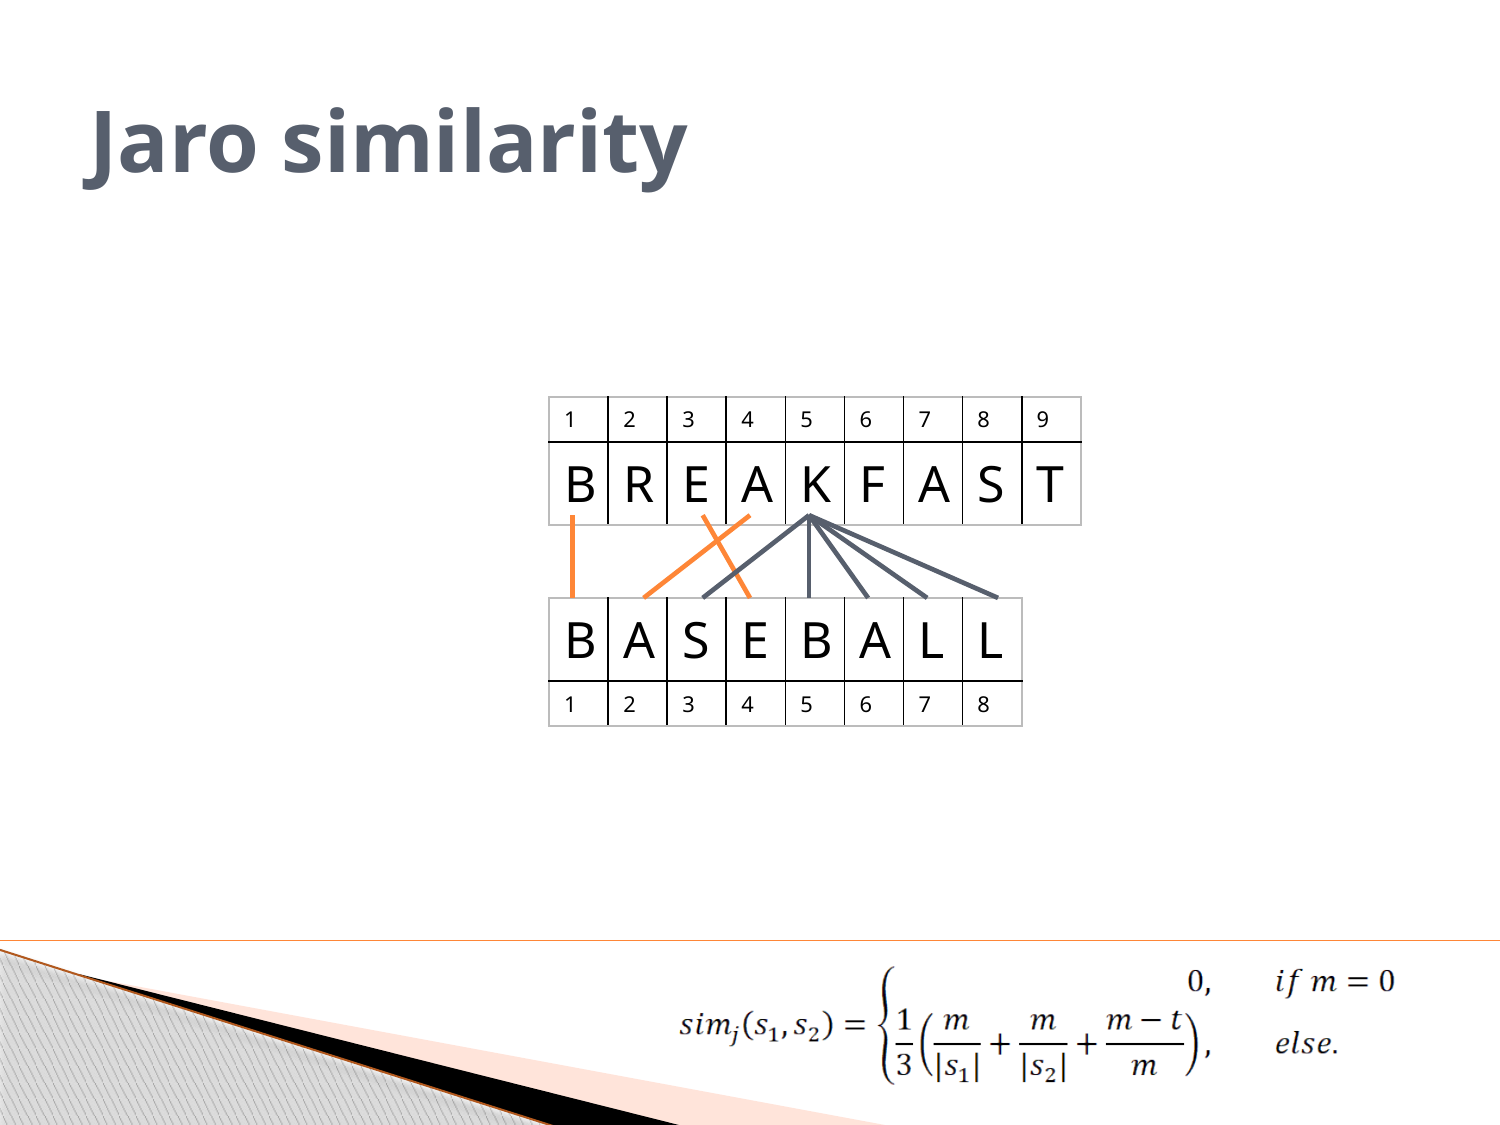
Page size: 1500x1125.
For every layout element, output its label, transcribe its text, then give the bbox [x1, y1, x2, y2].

table_cell R [609, 443, 666, 524]
title Jaro similarity [75, 45, 1425, 233]
table_header A [845, 612, 903, 680]
table_cell A [904, 443, 962, 514]
table_header A [609, 599, 666, 680]
table_header B [550, 599, 607, 680]
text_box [810, 514, 869, 599]
table_header 2 [609, 398, 666, 441]
table_header L [904, 611, 962, 680]
table_cell B [550, 443, 607, 524]
table_cell S [963, 443, 1021, 524]
table_header 8 [963, 398, 1021, 441]
table_cell 8 [963, 682, 1021, 725]
table_cell F [845, 443, 903, 514]
table_header 4 [727, 398, 785, 441]
table_header E [727, 611, 785, 680]
table_cell 3 [668, 682, 725, 725]
table_header L [963, 599, 1021, 680]
table_header 3 [668, 398, 725, 441]
table_cell 4 [727, 682, 785, 725]
table_cell K [786, 443, 844, 514]
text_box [751, 514, 808, 599]
table_cell 5 [786, 682, 844, 725]
table_cell 1 [550, 682, 607, 725]
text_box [643, 514, 751, 599]
table_cell T [1023, 443, 1080, 524]
table_cell 6 [845, 682, 903, 725]
table_header 7 [904, 398, 962, 441]
table_cell 7 [904, 682, 962, 725]
table_cell A [727, 443, 785, 514]
table_header B [786, 611, 844, 680]
table_cell E [668, 443, 725, 514]
table_header 9 [1023, 398, 1080, 441]
picture [678, 963, 1396, 1092]
table_header 1 [550, 398, 607, 441]
table_cell 2 [609, 682, 666, 725]
table_header 6 [845, 398, 903, 441]
table_header 5 [786, 398, 844, 441]
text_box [869, 514, 999, 599]
table_header S [668, 611, 725, 680]
